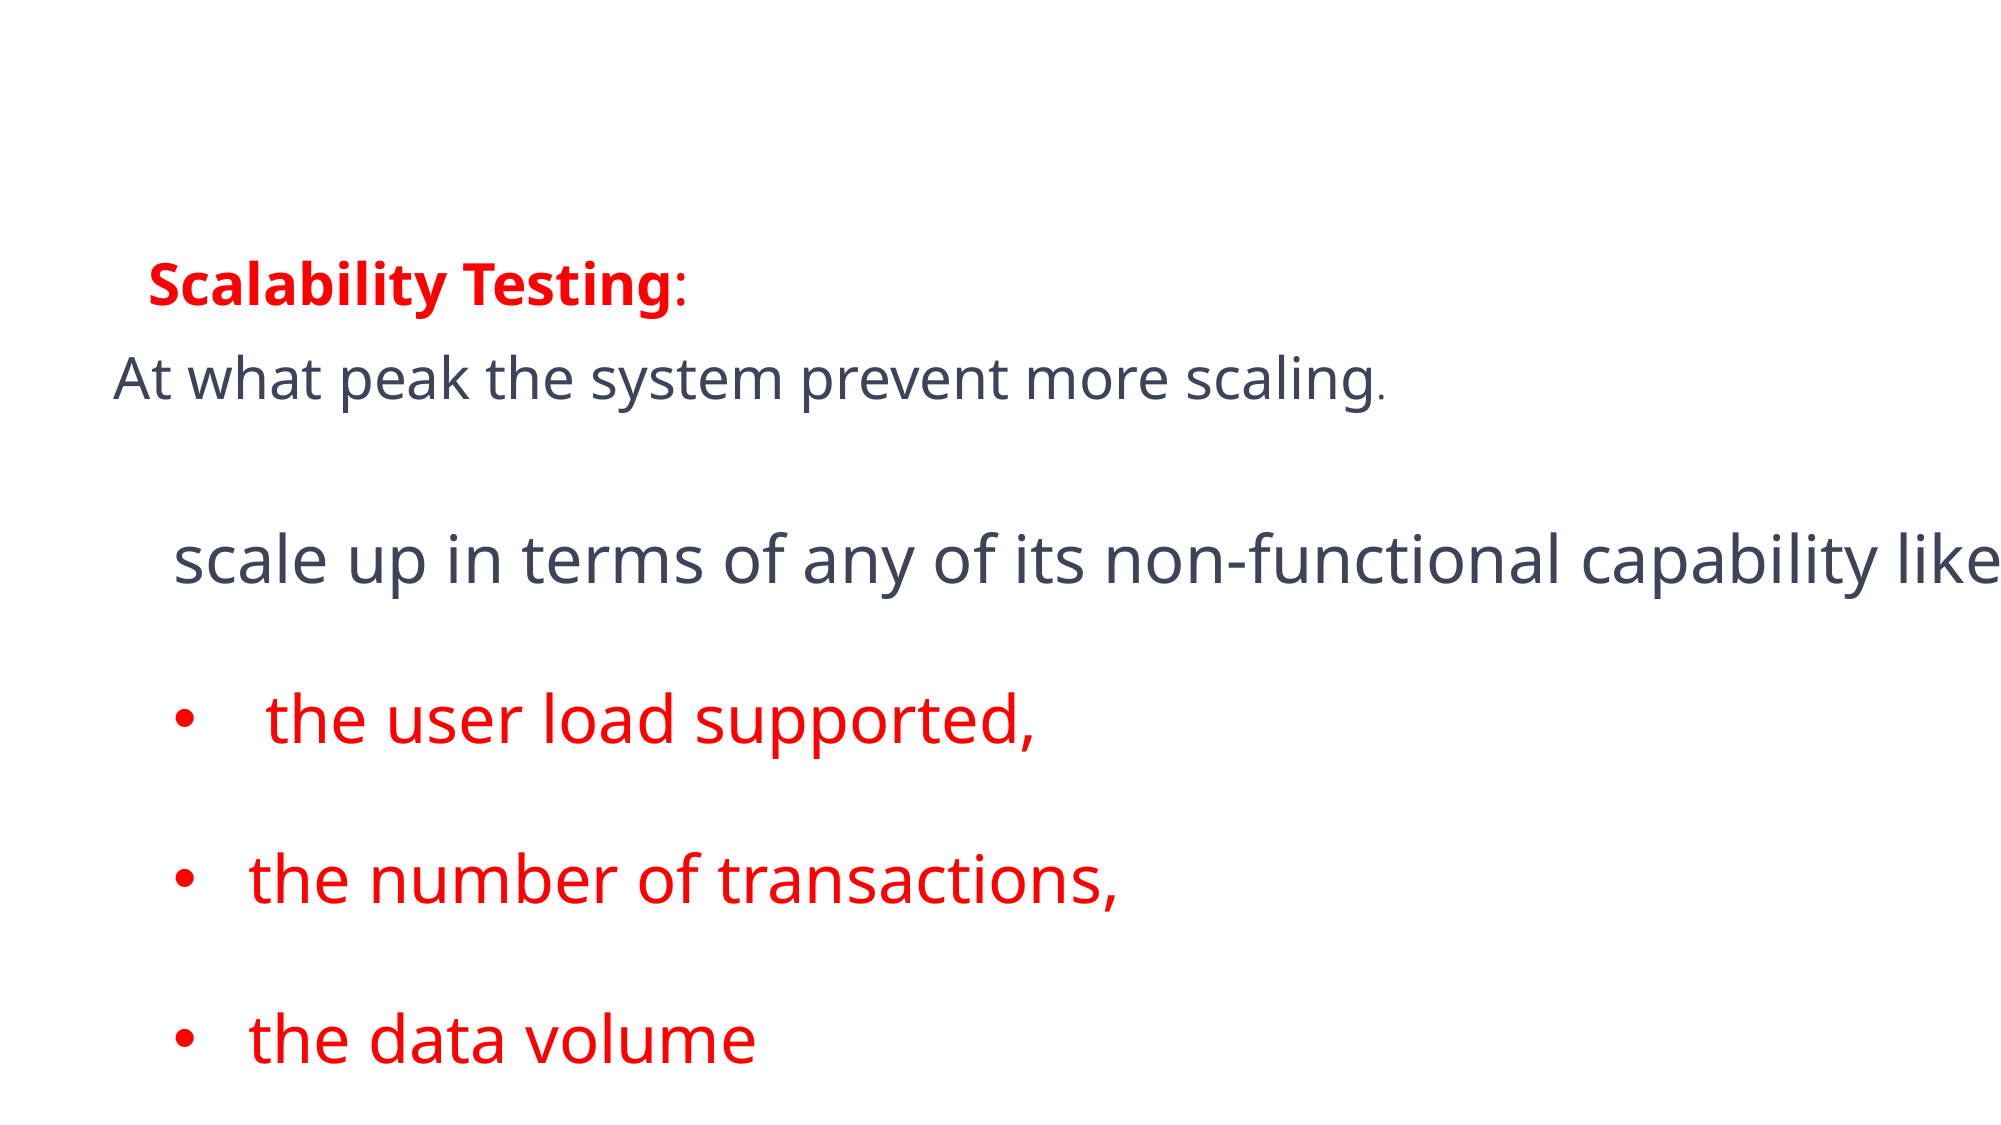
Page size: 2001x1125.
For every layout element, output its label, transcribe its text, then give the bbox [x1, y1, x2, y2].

text_box At what peak the system prevent more scaling. [99, 333, 1401, 419]
text_box scale up in terms of any of its non-functional capability like: the user load supported, the number of transactions, the data volume [158, 430, 2000, 1085]
text_box Scalability Testing: [133, 239, 705, 325]
